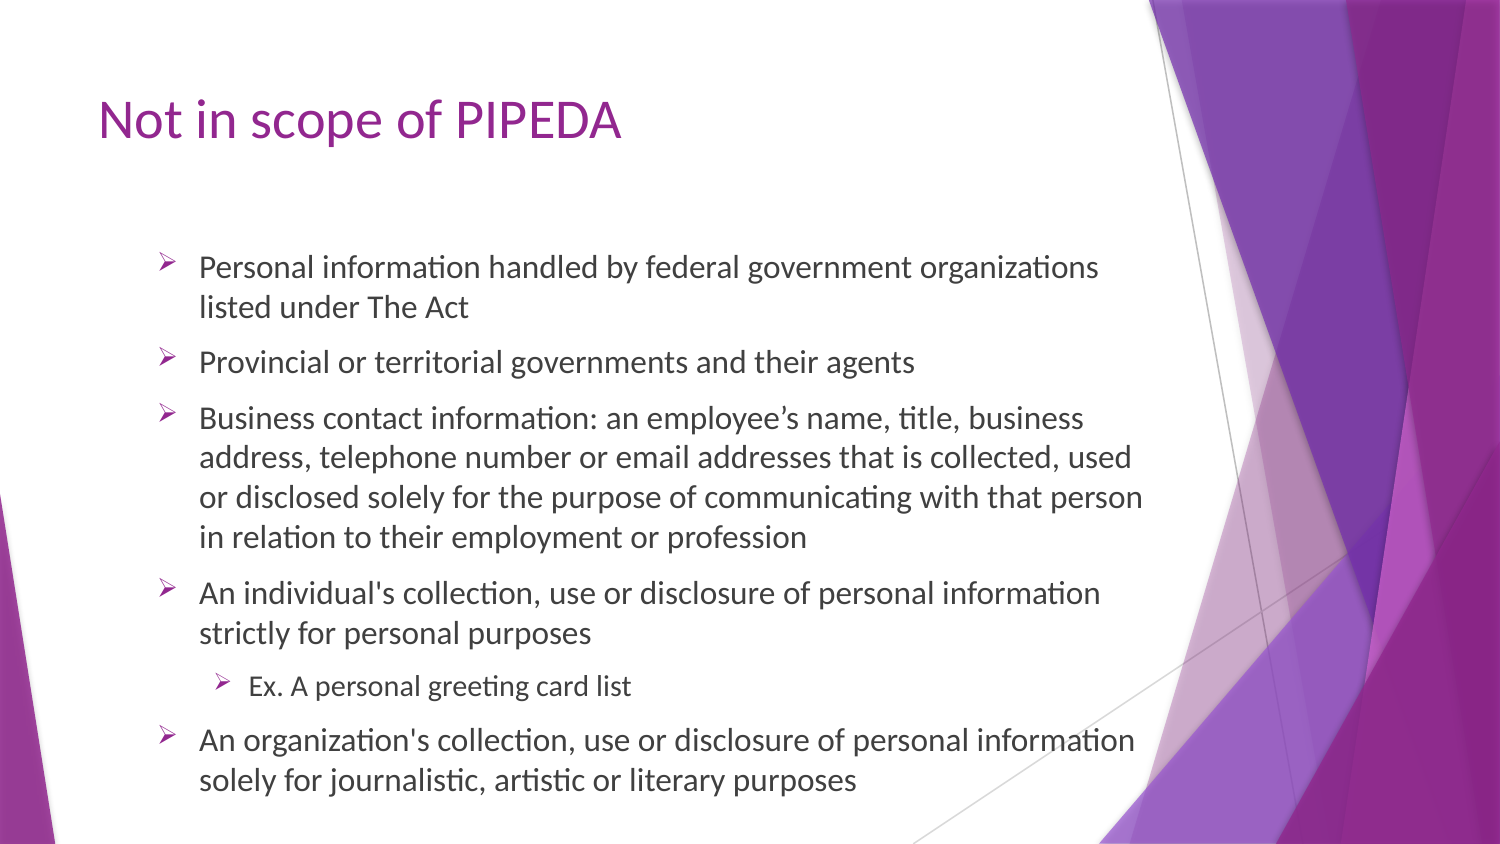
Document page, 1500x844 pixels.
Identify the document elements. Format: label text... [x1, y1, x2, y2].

title Not in scope of PIPEDA [83, 75, 1141, 238]
list Personal information handled by federal government organizations listed under The Act Provincial or territorial governments and their agents Business contact information: an employee’s name, title, business address, telephone number or email addresses that is collected, used or disclosed solely for the purpose of communicating with that person in relation to their employment or profession An individual's collection, use or disclosure of personal information strictly for personal purposes Ex. A personal greeting card list An organization's collection, use or disclosure of personal information solely for journalistic, artistic or literary purposes [142, 237, 1181, 811]
